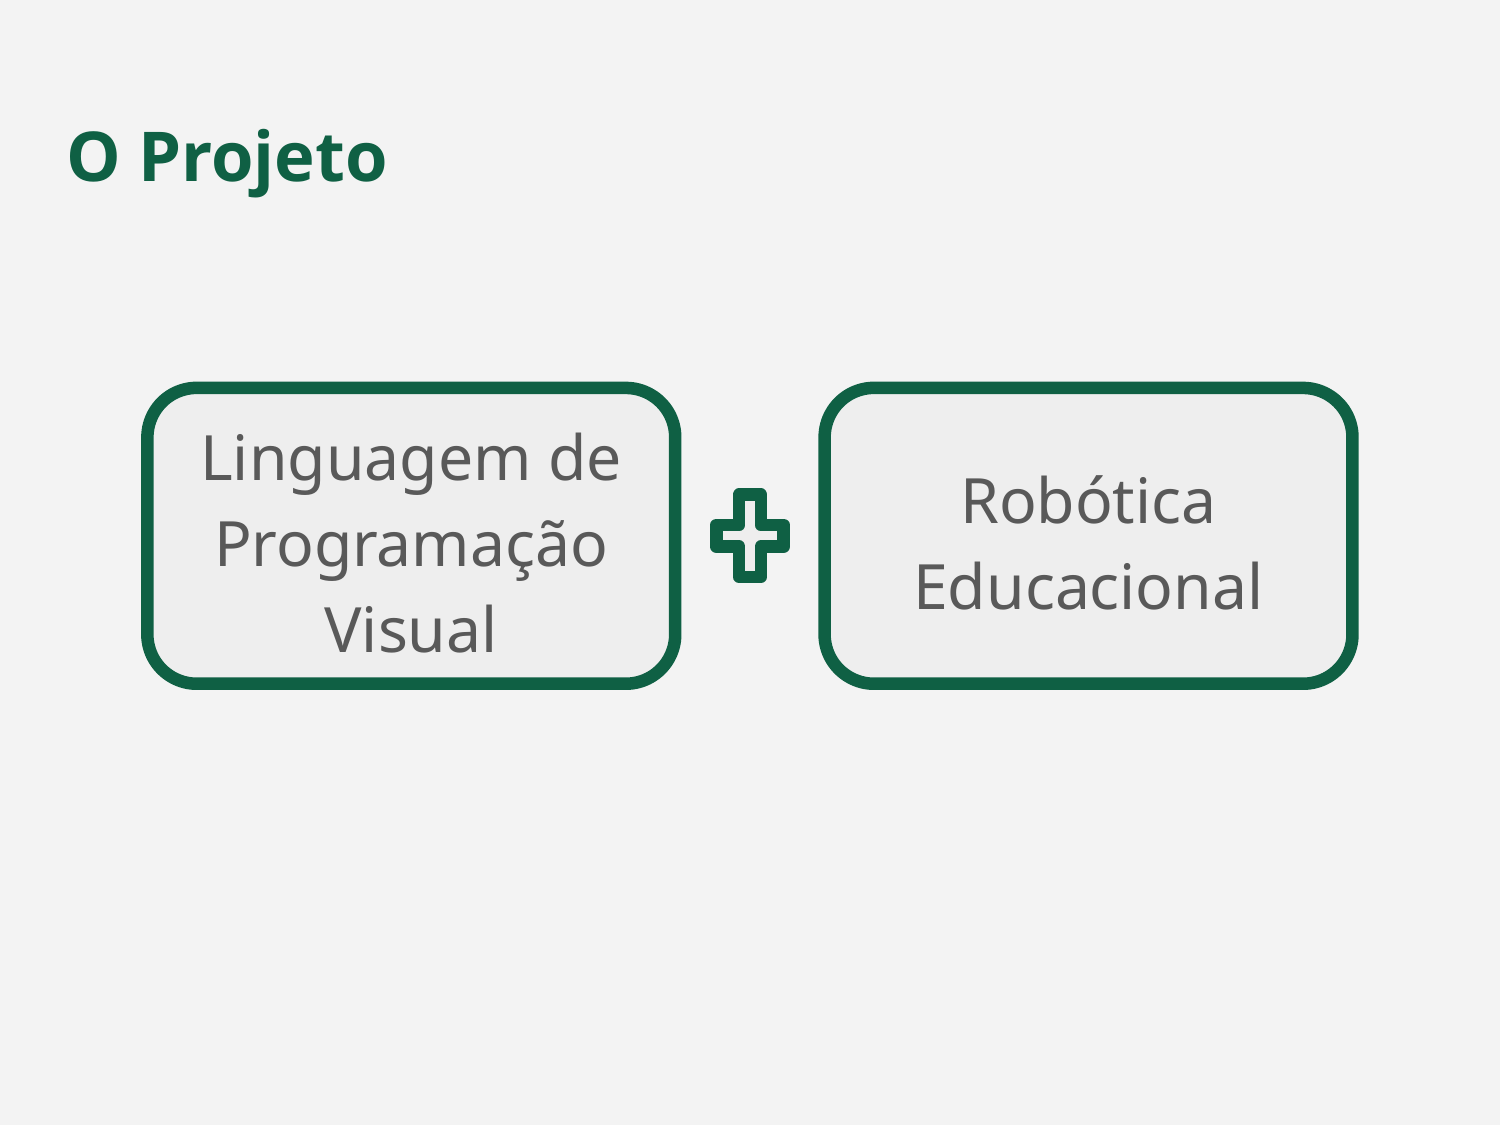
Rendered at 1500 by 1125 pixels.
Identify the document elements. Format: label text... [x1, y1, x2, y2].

text_box Robótica Educacional [824, 387, 1353, 684]
text_box [716, 494, 784, 577]
title O Projeto [51, 97, 1449, 223]
text_box Linguagem de Programação Visual [147, 387, 676, 684]
